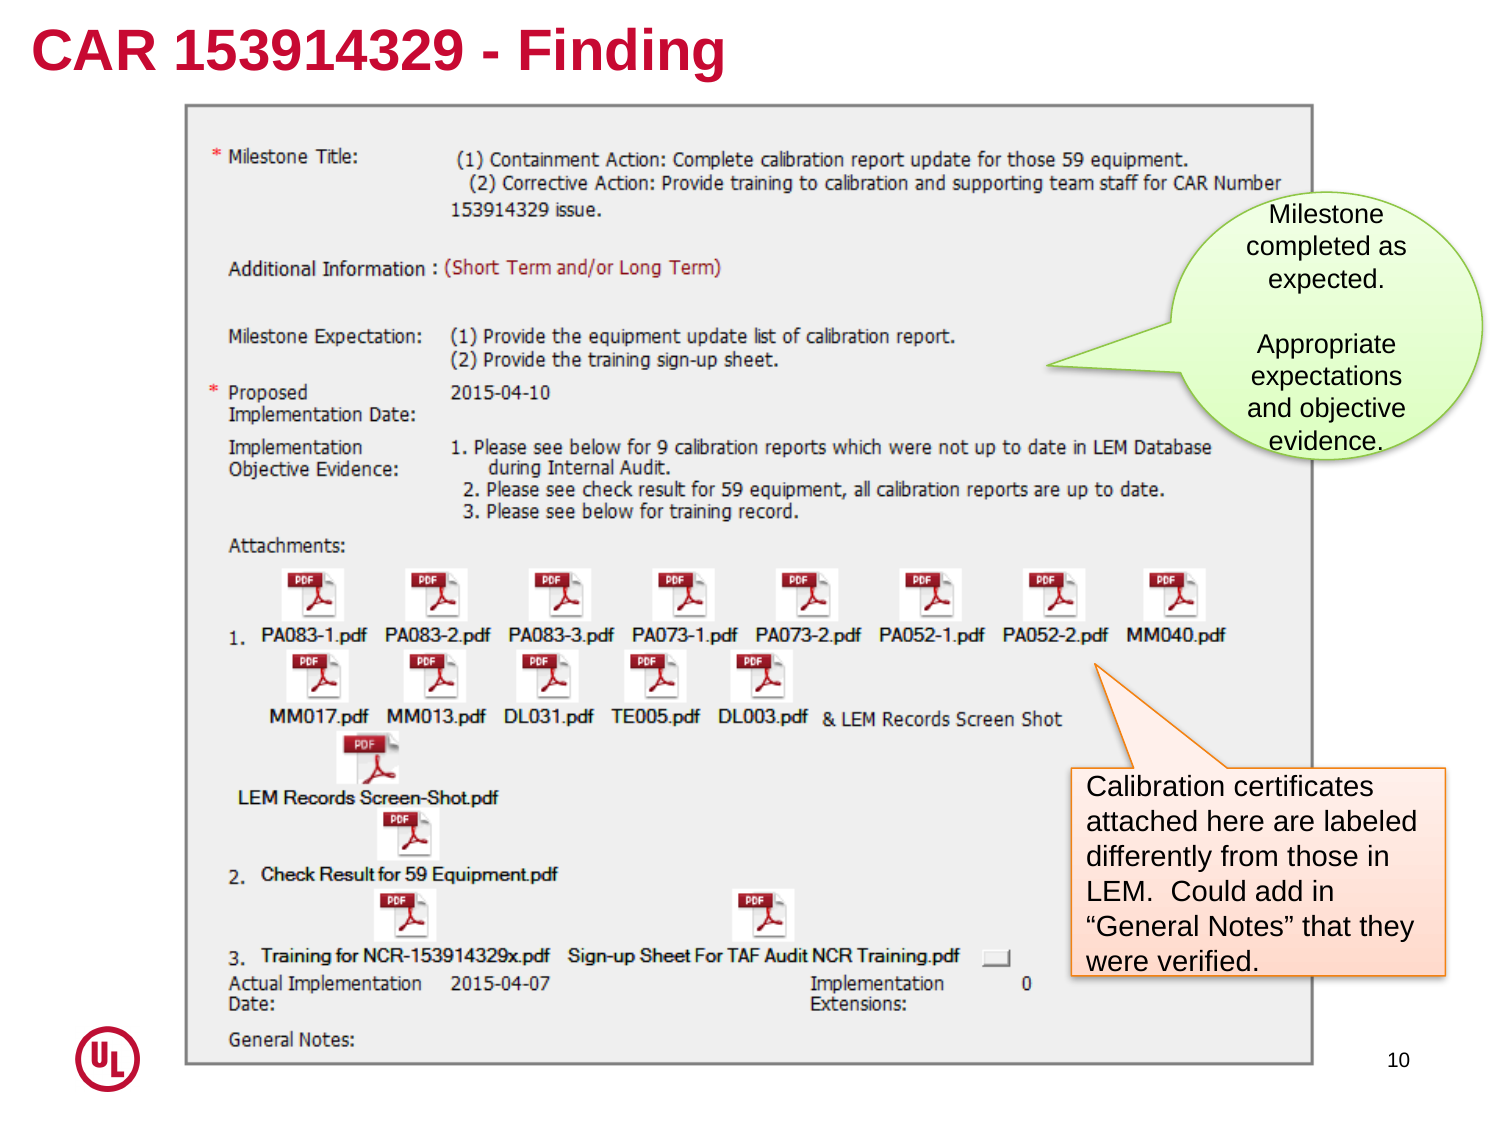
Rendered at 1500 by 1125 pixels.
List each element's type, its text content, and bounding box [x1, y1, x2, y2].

picture [75, 1026, 140, 1092]
text_box Milestone completed as expected. Appropriate expectations and objective evidence. [1329, 191, 1484, 461]
slide_number 10 [1319, 1029, 1425, 1090]
text_box CAR 153914329 - Finding [0, 4, 1350, 193]
text_box Calibration certificates attached here are labeled differently from those in LEM. Could add in “General Notes” that they were verified. [1329, 767, 1447, 977]
picture [174, 98, 1326, 1076]
